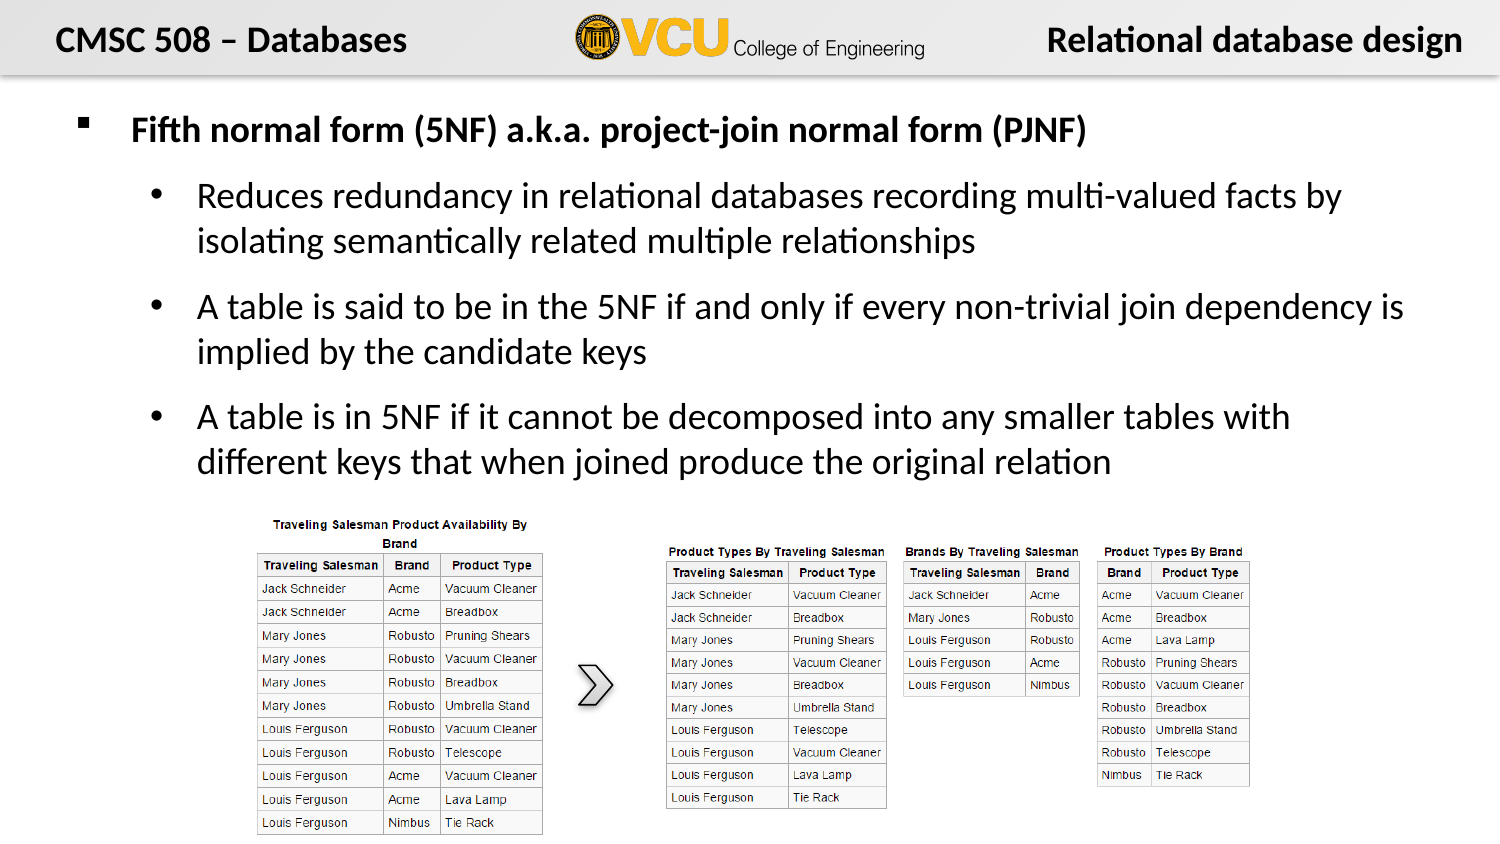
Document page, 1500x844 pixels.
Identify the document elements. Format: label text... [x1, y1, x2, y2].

picture [251, 516, 546, 837]
text_box [578, 664, 614, 706]
picture [575, 14, 925, 61]
text_box Relational database design [1031, 7, 1479, 67]
text_box Fifth normal form (5NF) a.k.a. project-join normal form (PJNF) Reduces redundancy in relational databases recording multi-valued facts by isolating semantically related multiple relationships A table is said to be in the 5NF if and only if every non-trivial join dependency is implied by the candidate keys A table is in 5NF if it cannot be decomposed into any smaller tables with different keys that when joined produce the original relation [0, 75, 1500, 483]
picture [660, 542, 1256, 811]
text_box [0, 0, 1500, 75]
text_box CMSC 508 – Databases [40, 7, 423, 67]
